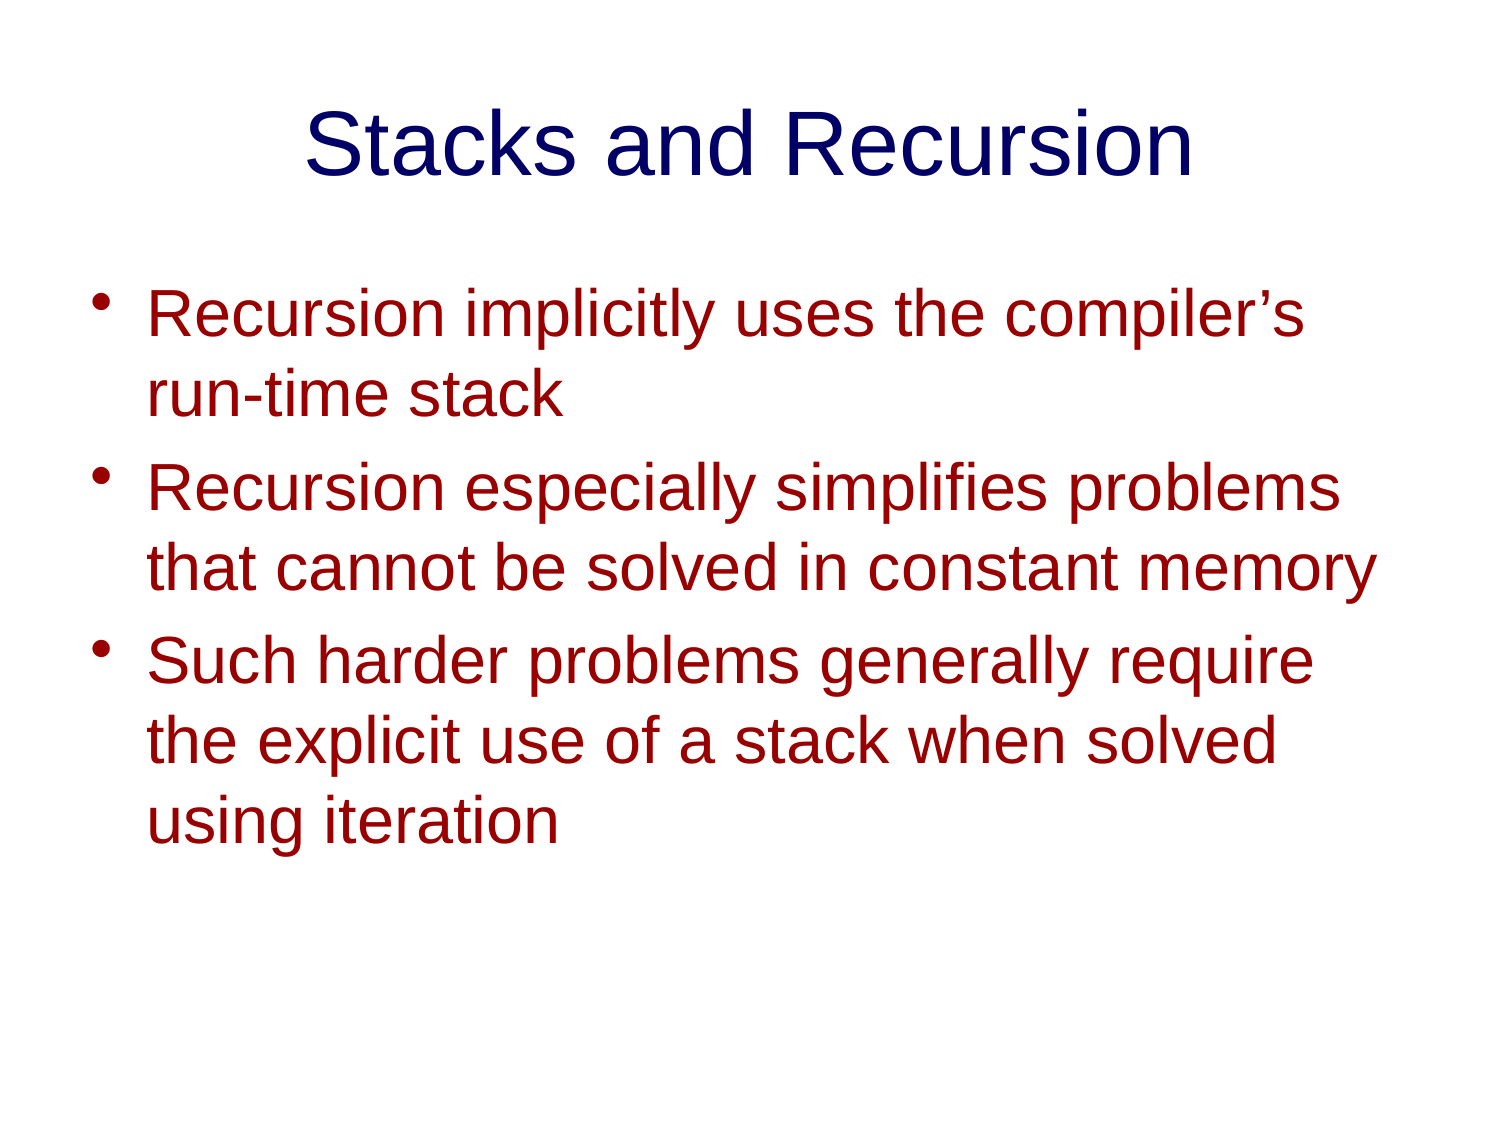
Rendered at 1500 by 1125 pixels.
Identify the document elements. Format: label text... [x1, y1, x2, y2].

title Stacks and Recursion [75, 45, 1425, 233]
list Recursion implicitly uses the compiler’s run-time stack Recursion especially simplifies problems that cannot be solved in constant memory Such harder problems generally require the explicit use of a stack when solved using iteration [75, 262, 1425, 1005]
